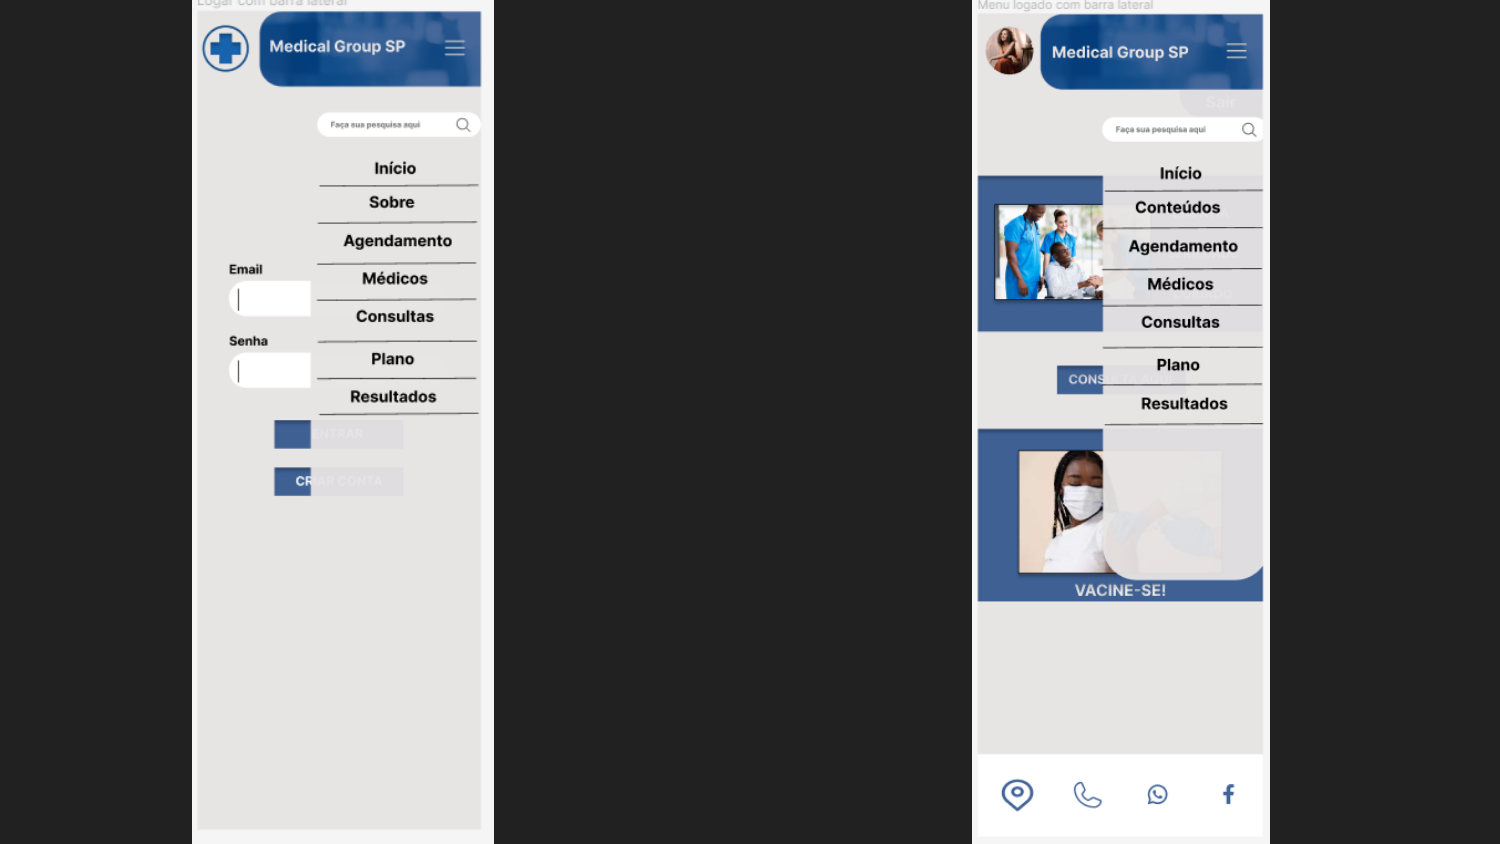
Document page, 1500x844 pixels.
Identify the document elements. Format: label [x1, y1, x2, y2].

picture [192, 0, 495, 844]
picture [971, 0, 1270, 844]
